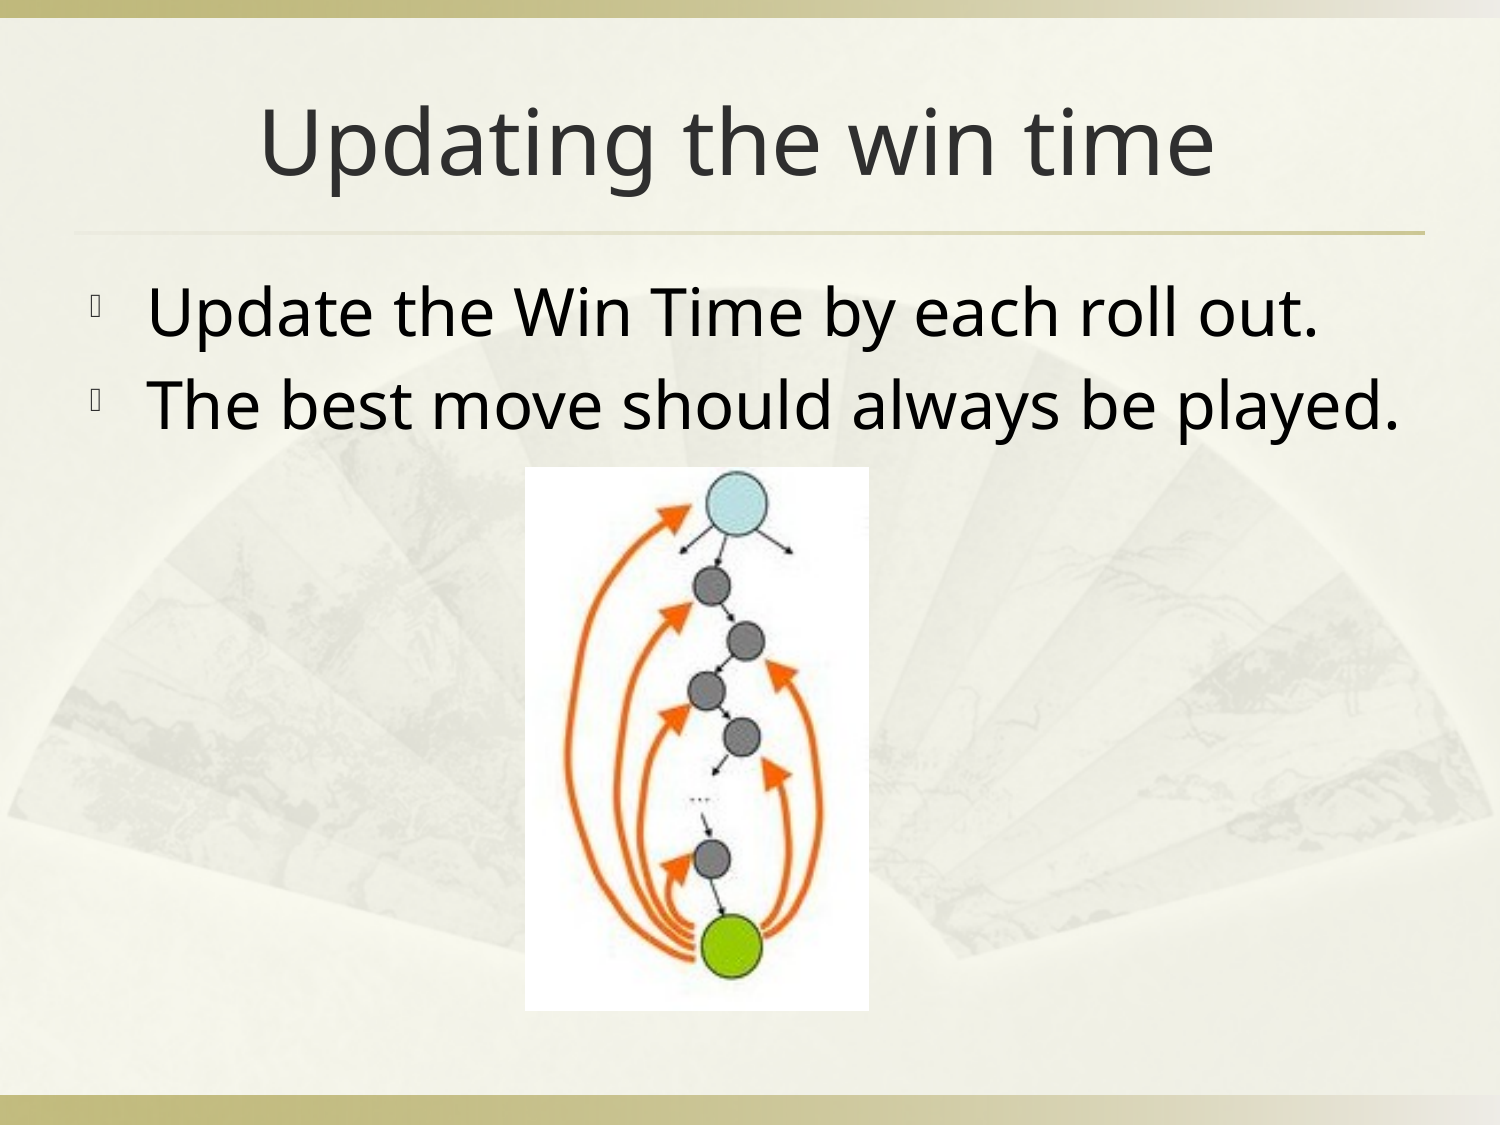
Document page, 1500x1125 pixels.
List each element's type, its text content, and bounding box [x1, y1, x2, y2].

picture [524, 467, 870, 1011]
title Updating the win time [75, 45, 1425, 233]
list Update the Win Time by each roll out. The best move should always be played. [75, 262, 1425, 1032]
